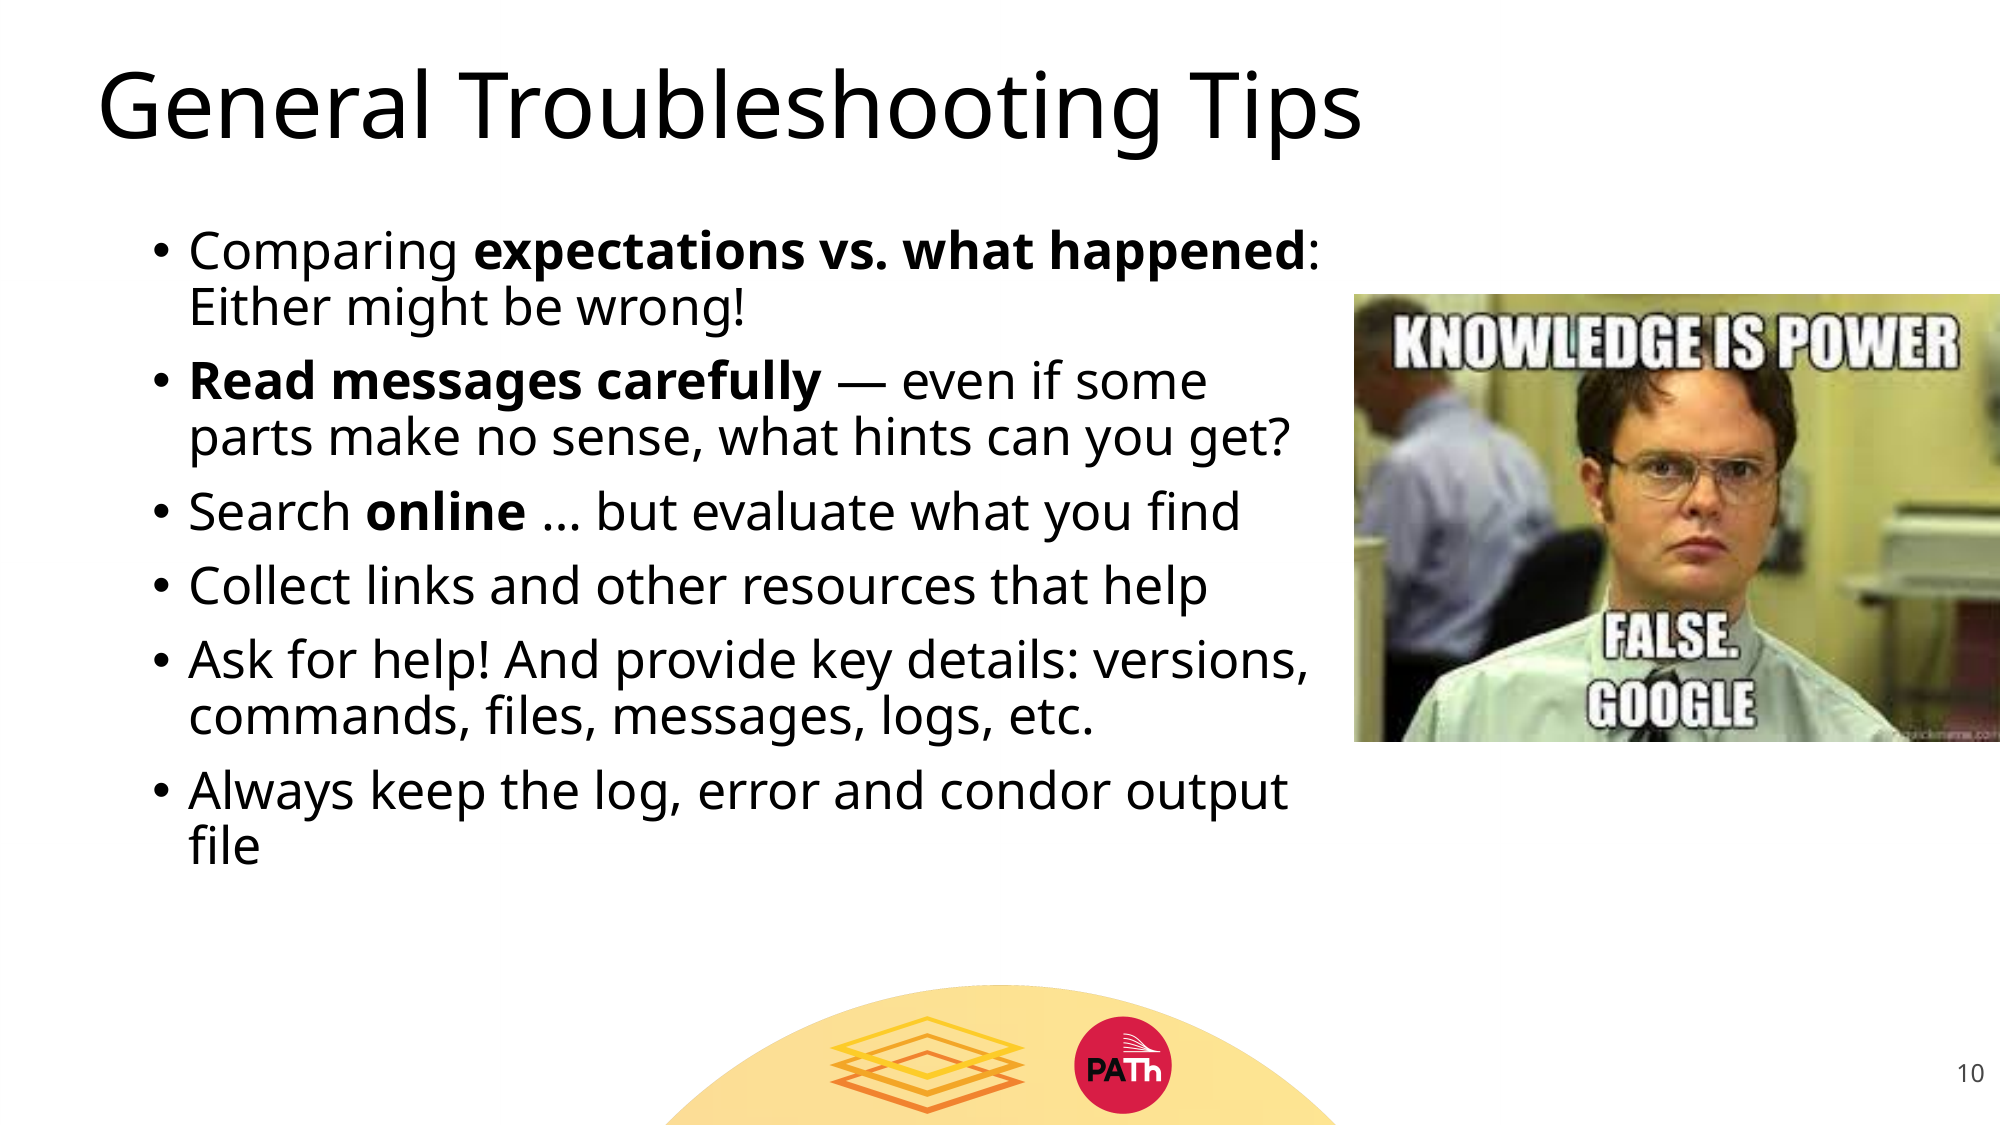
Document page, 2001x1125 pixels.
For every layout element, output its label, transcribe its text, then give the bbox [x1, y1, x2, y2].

title General Troubleshooting Tips [81, 0, 1807, 218]
list Comparing expectations vs. what happened: Either might be wrong! Read messages carefully — even if some parts make no sense, what hints can you get? Search online … but evaluate what you find Collect links and other resources that help Ask for help! And provide key details: versions, commands, files, messages, logs, etc. Always keep the log, error and condor output file [137, 218, 1340, 930]
picture [0, 0, 2001, 1125]
slide_number 10 [1774, 1044, 2000, 1105]
